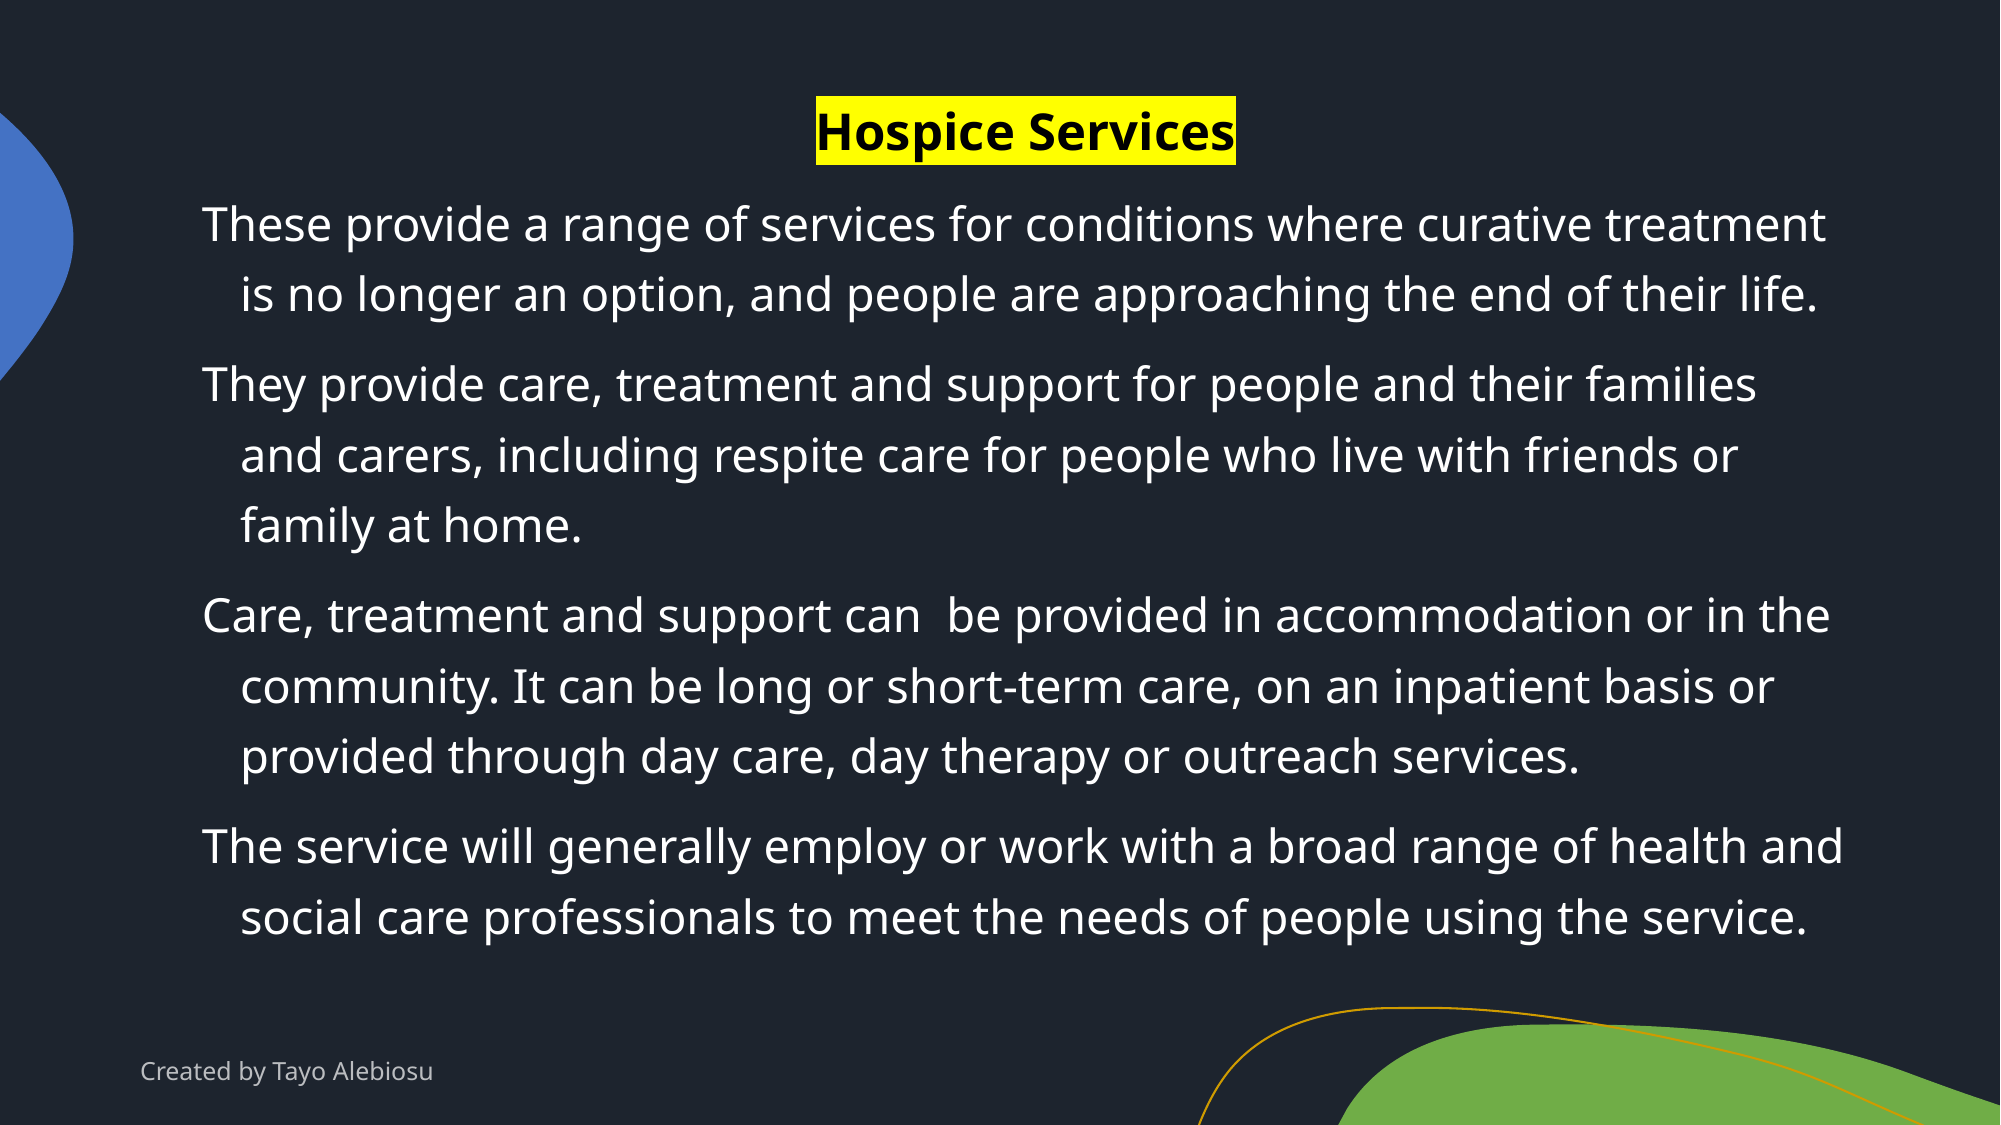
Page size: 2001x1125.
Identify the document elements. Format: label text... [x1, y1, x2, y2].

footer Created by Tayo Alebiosu [125, 1042, 1210, 1103]
list Hospice Services These provide a range of services for conditions where curative treatment is no longer an option, and people are approaching the end of their life. They provide care, treatment and support for people and their families and carers, including respite care for people who live with friends or family at home. Care, treatment and support can be provided in accommodation or in the community. It can be long or short-term care, on an inpatient basis or provided through day care, day therapy or outreach services. The service will generally employ or work with a broad range of health and social care professionals to meet the needs of people using the service. [186, 77, 1866, 987]
